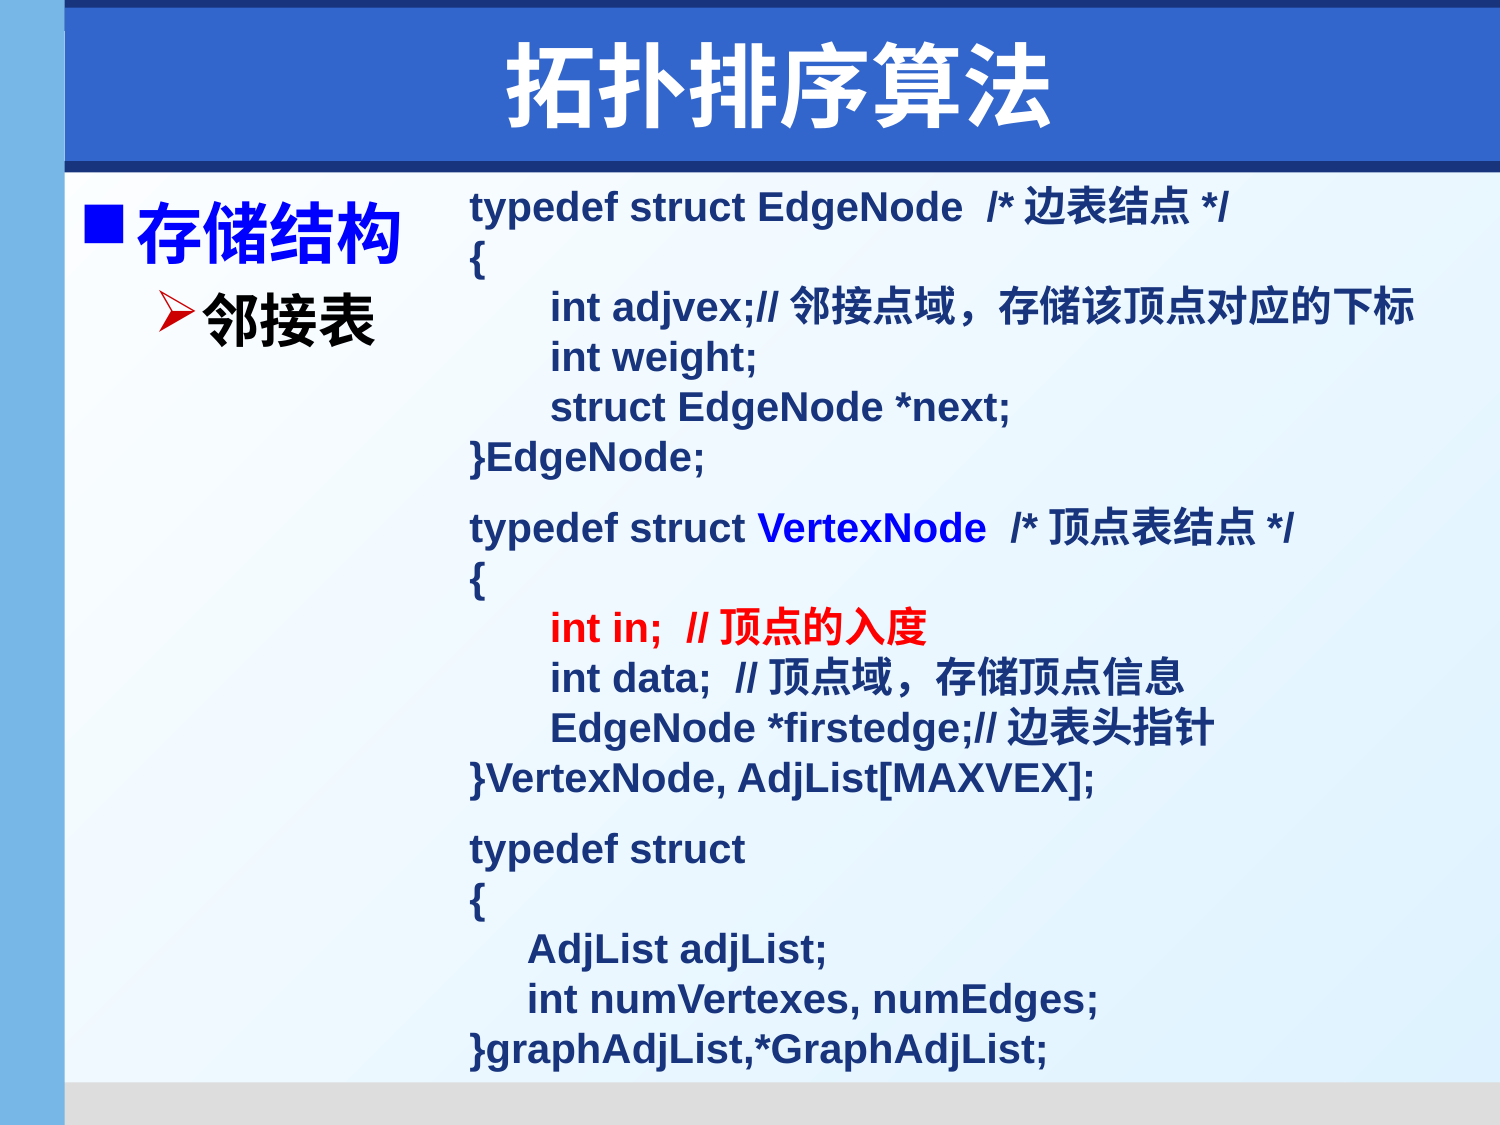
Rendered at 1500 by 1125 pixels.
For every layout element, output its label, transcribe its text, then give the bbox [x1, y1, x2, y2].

list 存储结构 邻接表 [64, 184, 454, 1071]
text_box typedef struct EdgeNode /*边表结点*/ { int adjvex;//邻接点域，存储该顶点对应的下标 int weight; struct EdgeNode *next; }EdgeNode; typedef struct VertexNode /*顶点表结点*/ { int in; //顶点的入度 int data; //顶点域，存储顶点信息 EdgeNode *firstedge;//边表头指针 }VertexNode, AdjList[MAXVEX]; typedef struct { AdjList adjList; int numVertexes, numEdges; }graphAdjList,*GraphAdjList; [454, 172, 1471, 1080]
title 拓扑排序算法 [88, 19, 1471, 149]
